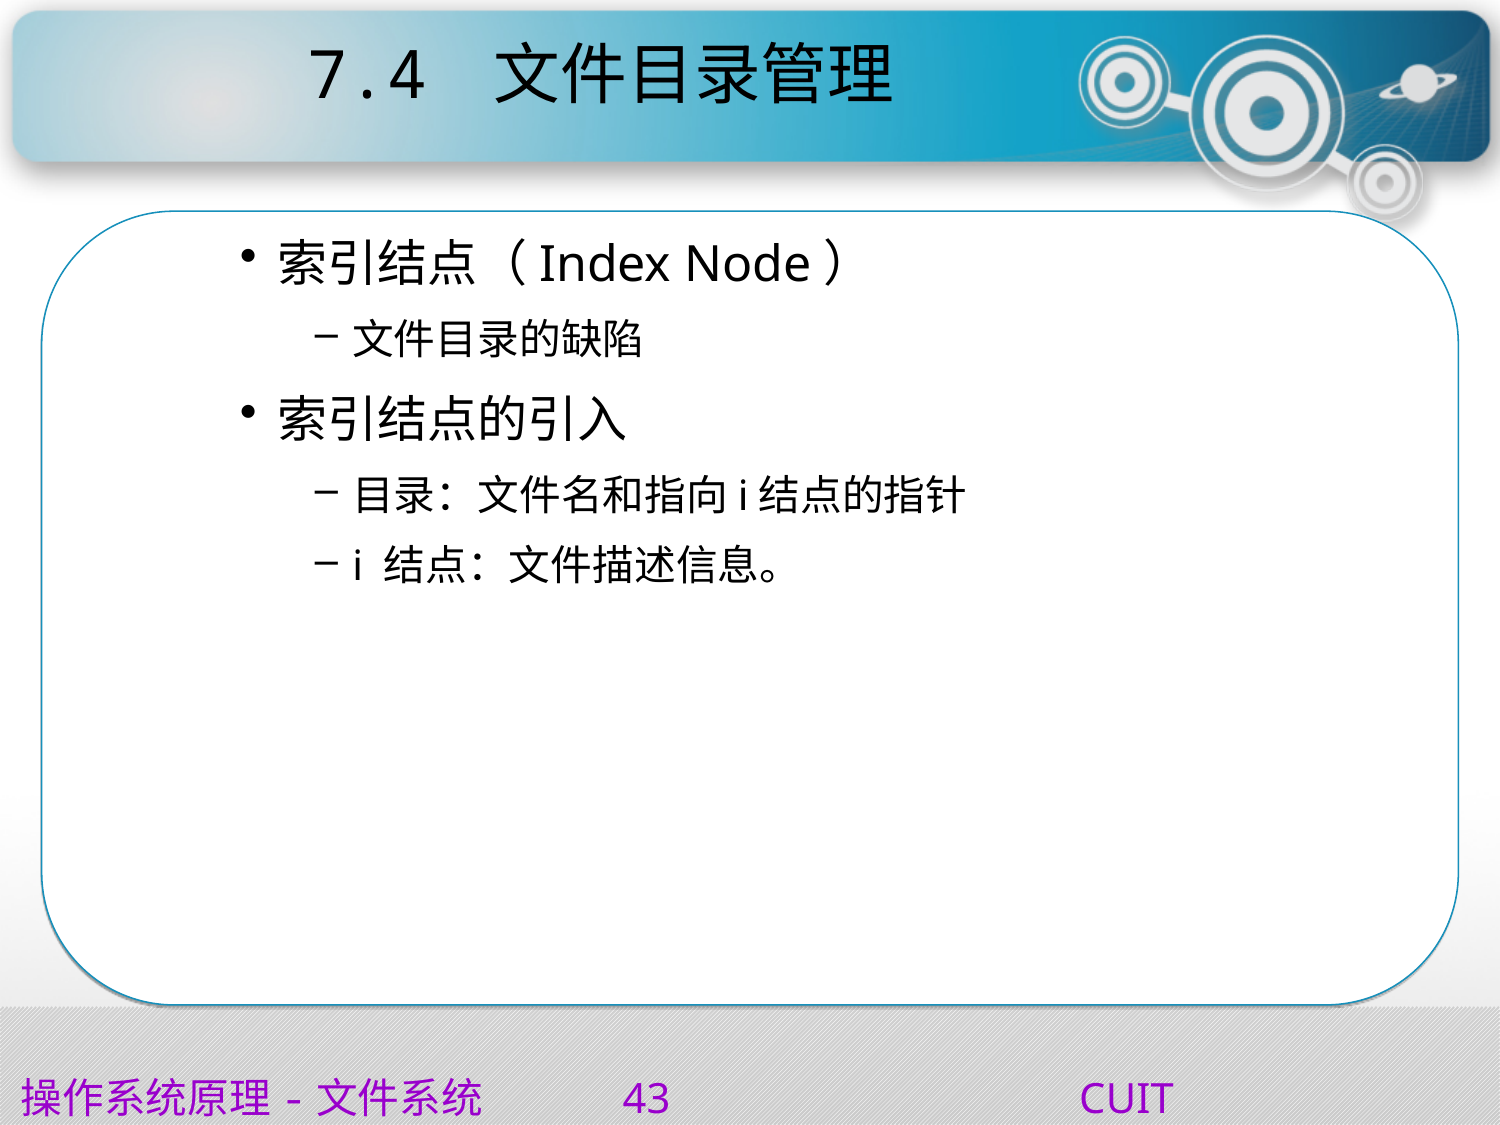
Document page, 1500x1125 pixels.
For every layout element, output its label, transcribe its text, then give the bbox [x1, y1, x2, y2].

title 7.4 文件目录管理 [75, 24, 1128, 212]
picture [0, 0, 1500, 1006]
list 索引结点（Index Node） 文件目录的缺陷 索引结点的引入 目录：文件名和指向i结点的指针 i 结点：文件描述信息。 [75, 224, 1425, 1005]
